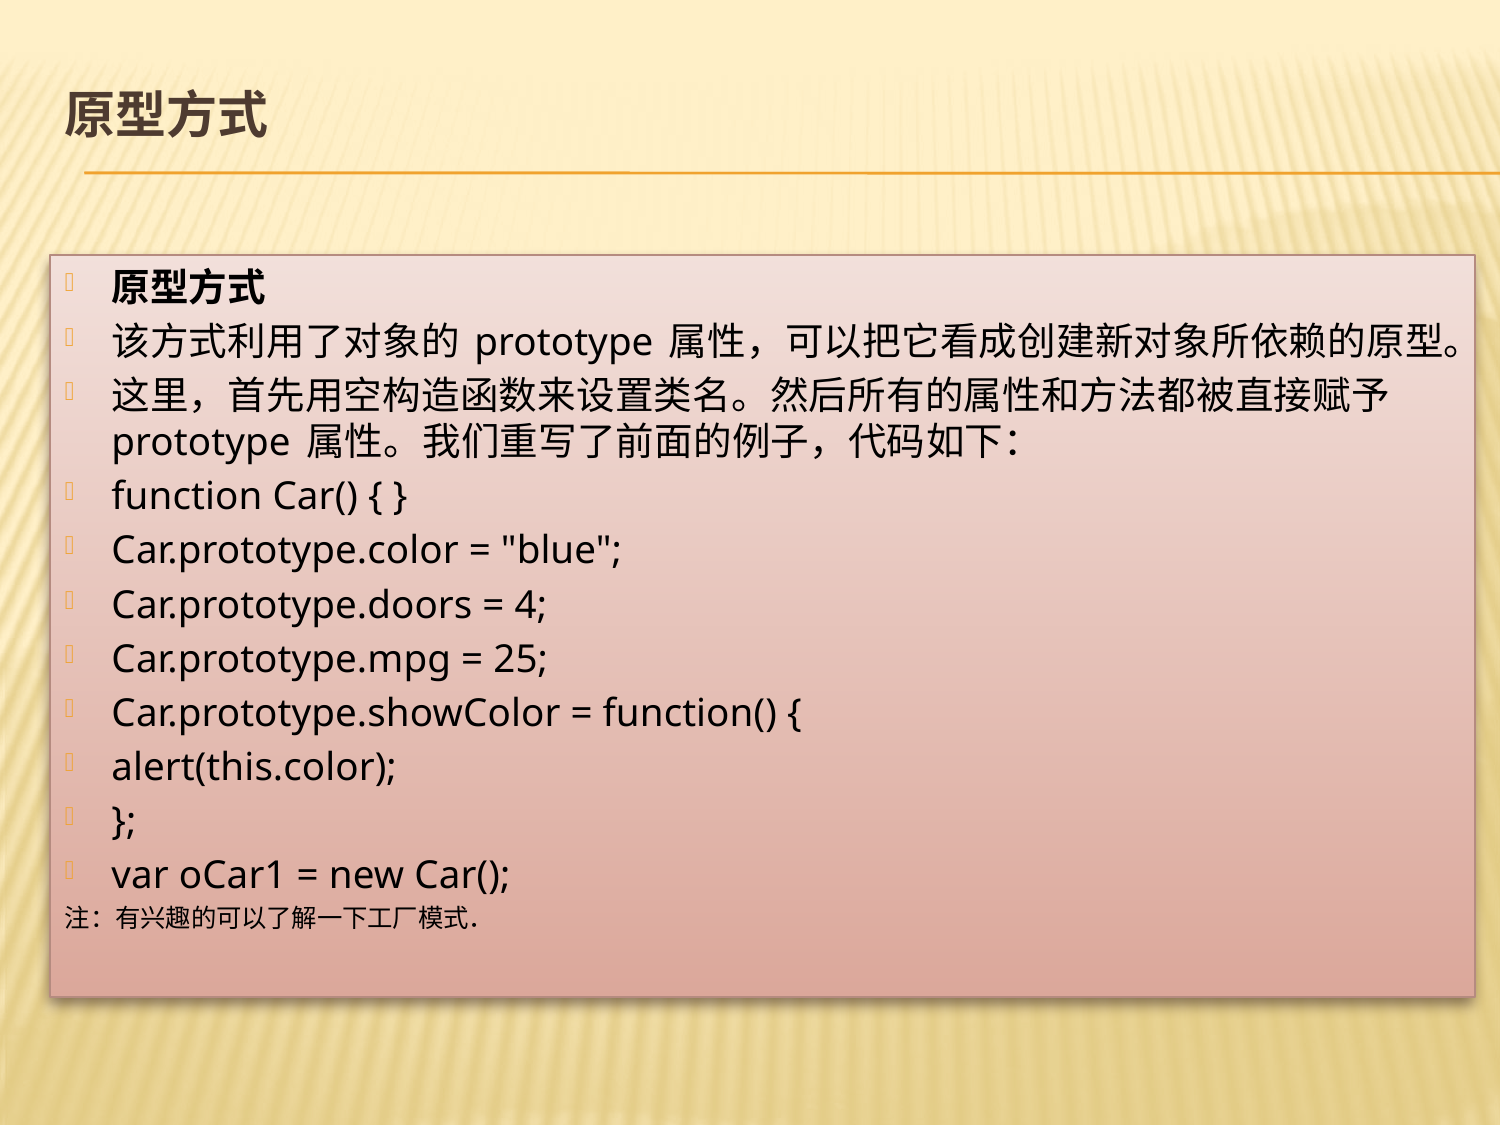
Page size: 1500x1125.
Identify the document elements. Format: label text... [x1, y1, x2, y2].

title 原型方式 [50, 75, 1475, 213]
list 原型方式 该方式利用了对象的 prototype 属性，可以把它看成创建新对象所依赖的原型。 这里，首先用空构造函数来设置类名。然后所有的属性和方法都被直接赋予 prototype 属性。我们重写了前面的例子，代码如下： function Car() { } Car.prototype.color = "blue"; Car.prototype.doors = 4; Car.prototype.mpg = 25; Car.prototype.showColor = function() { alert(this.color); }; var oCar1 = new Car(); 注：有兴趣的可以了解一下工厂模式． [49, 254, 1476, 998]
